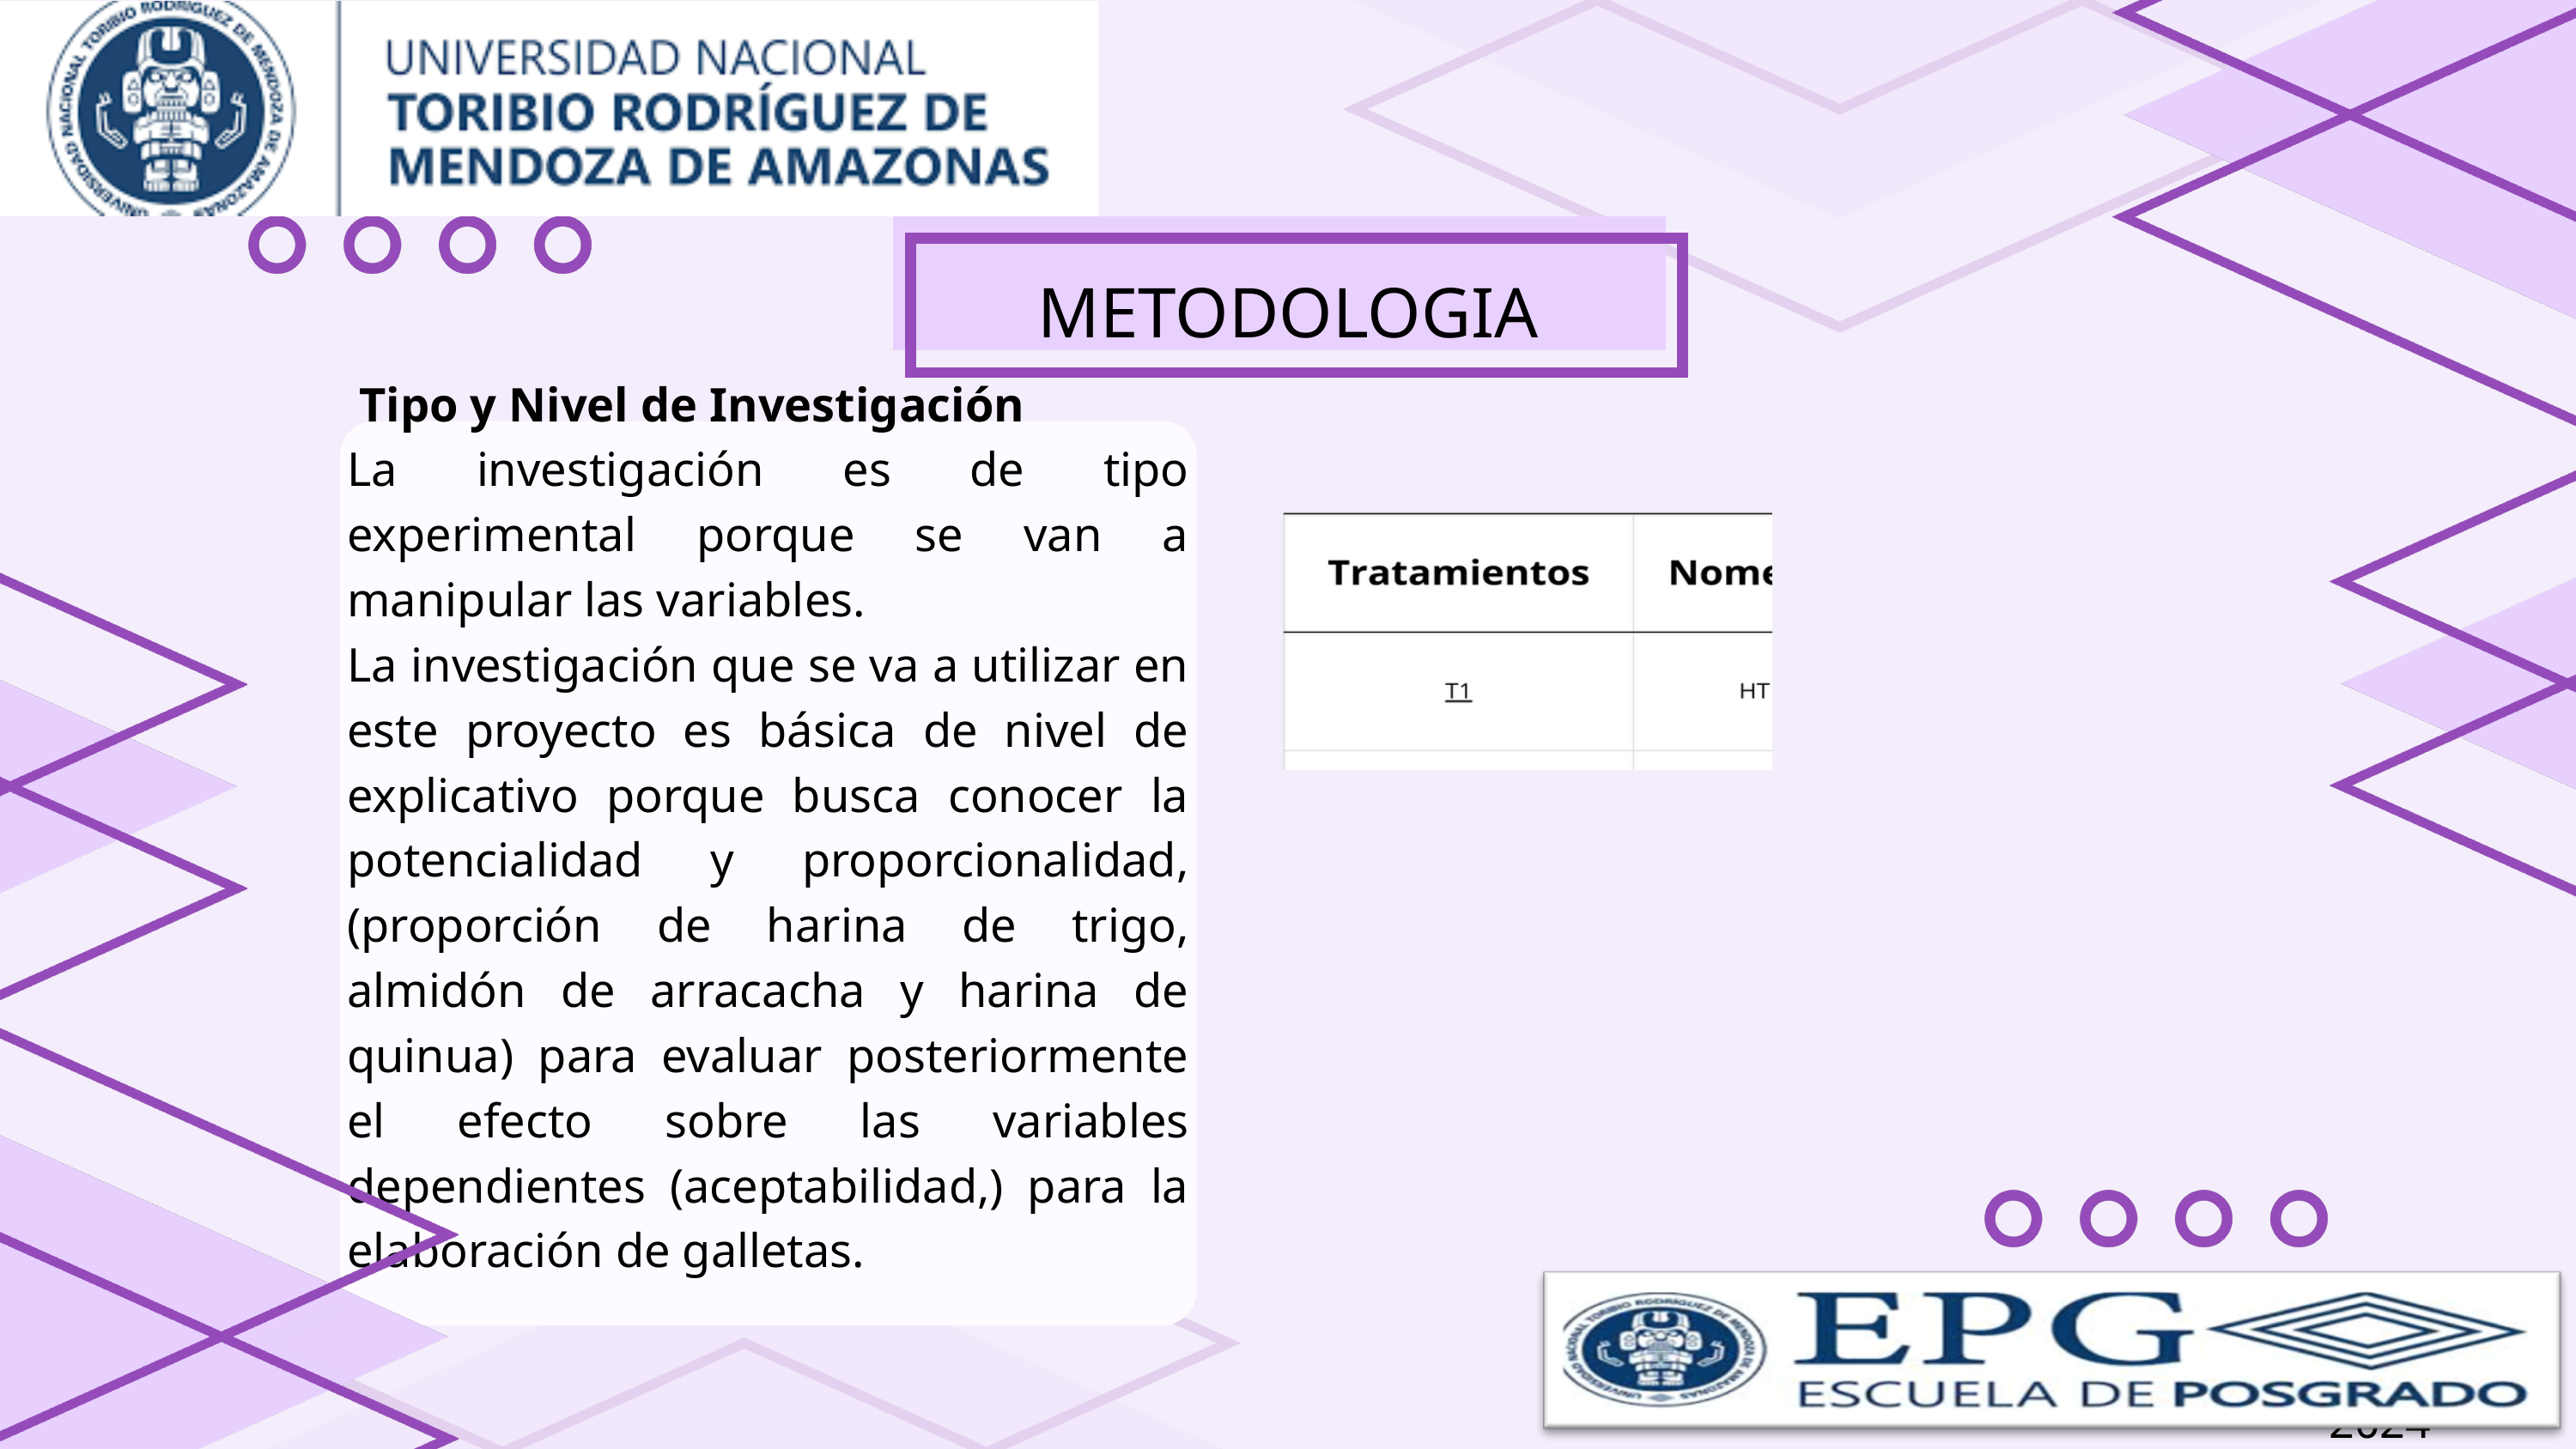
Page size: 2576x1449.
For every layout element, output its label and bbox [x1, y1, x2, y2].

text_box [1240, 474, 1772, 771]
text_box [893, 215, 1666, 351]
text_box [910, 238, 1683, 373]
text_box [2111, 0, 2576, 427]
text_box [459, 1119, 1241, 1449]
text_box [1342, 0, 2111, 333]
text_box [339, 421, 1198, 1326]
text_box [247, 216, 592, 274]
text_box [0, 1, 1099, 216]
text_box [1528, 1261, 2576, 1449]
text_box [0, 1025, 459, 1449]
text_box [0, 475, 247, 1098]
text_box [2329, 372, 2576, 995]
text_box [1984, 1190, 2329, 1247]
